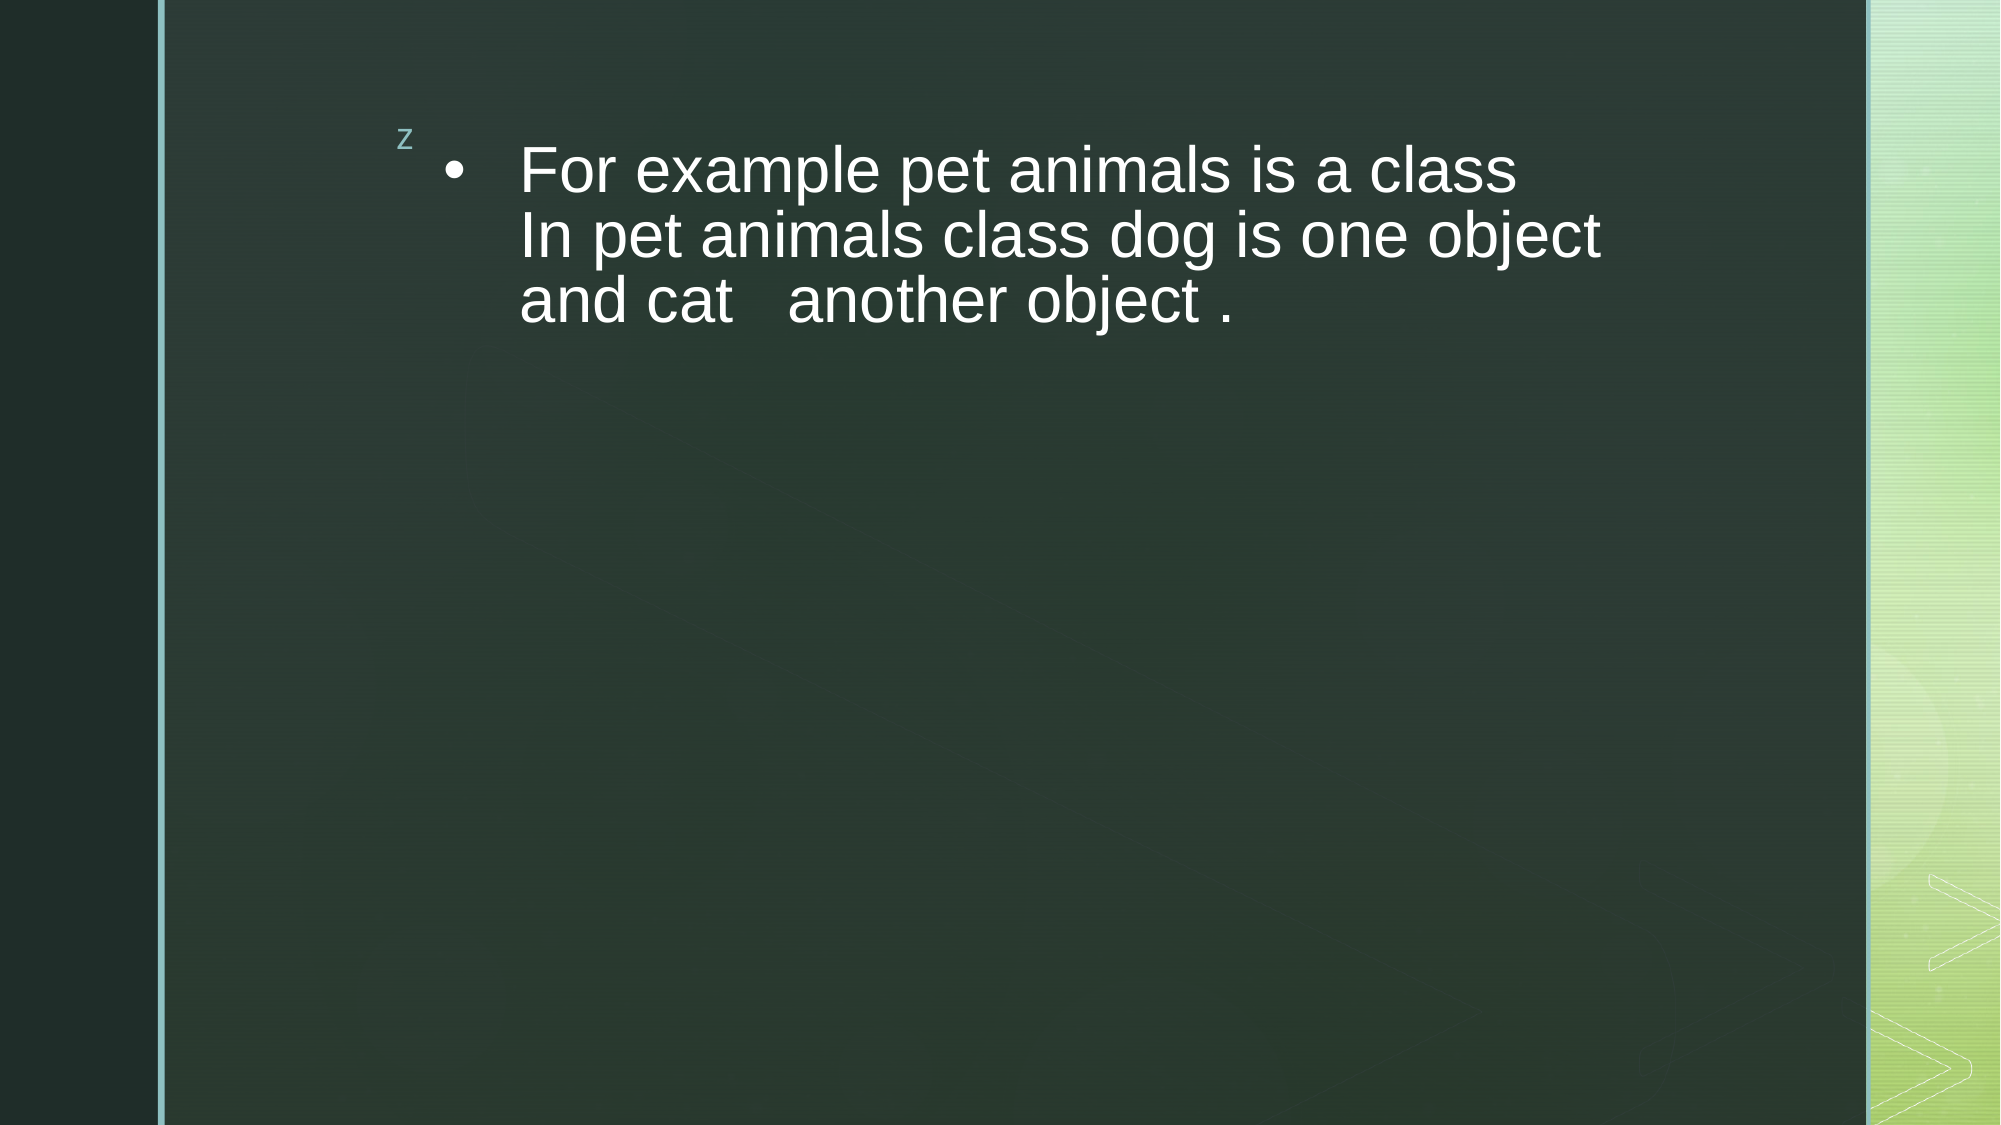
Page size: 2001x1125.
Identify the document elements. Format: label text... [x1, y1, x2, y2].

picture [1871, 0, 2001, 1125]
title For example pet animals is a class In pet animals class dog is one object and cat another object . [428, 132, 1734, 484]
